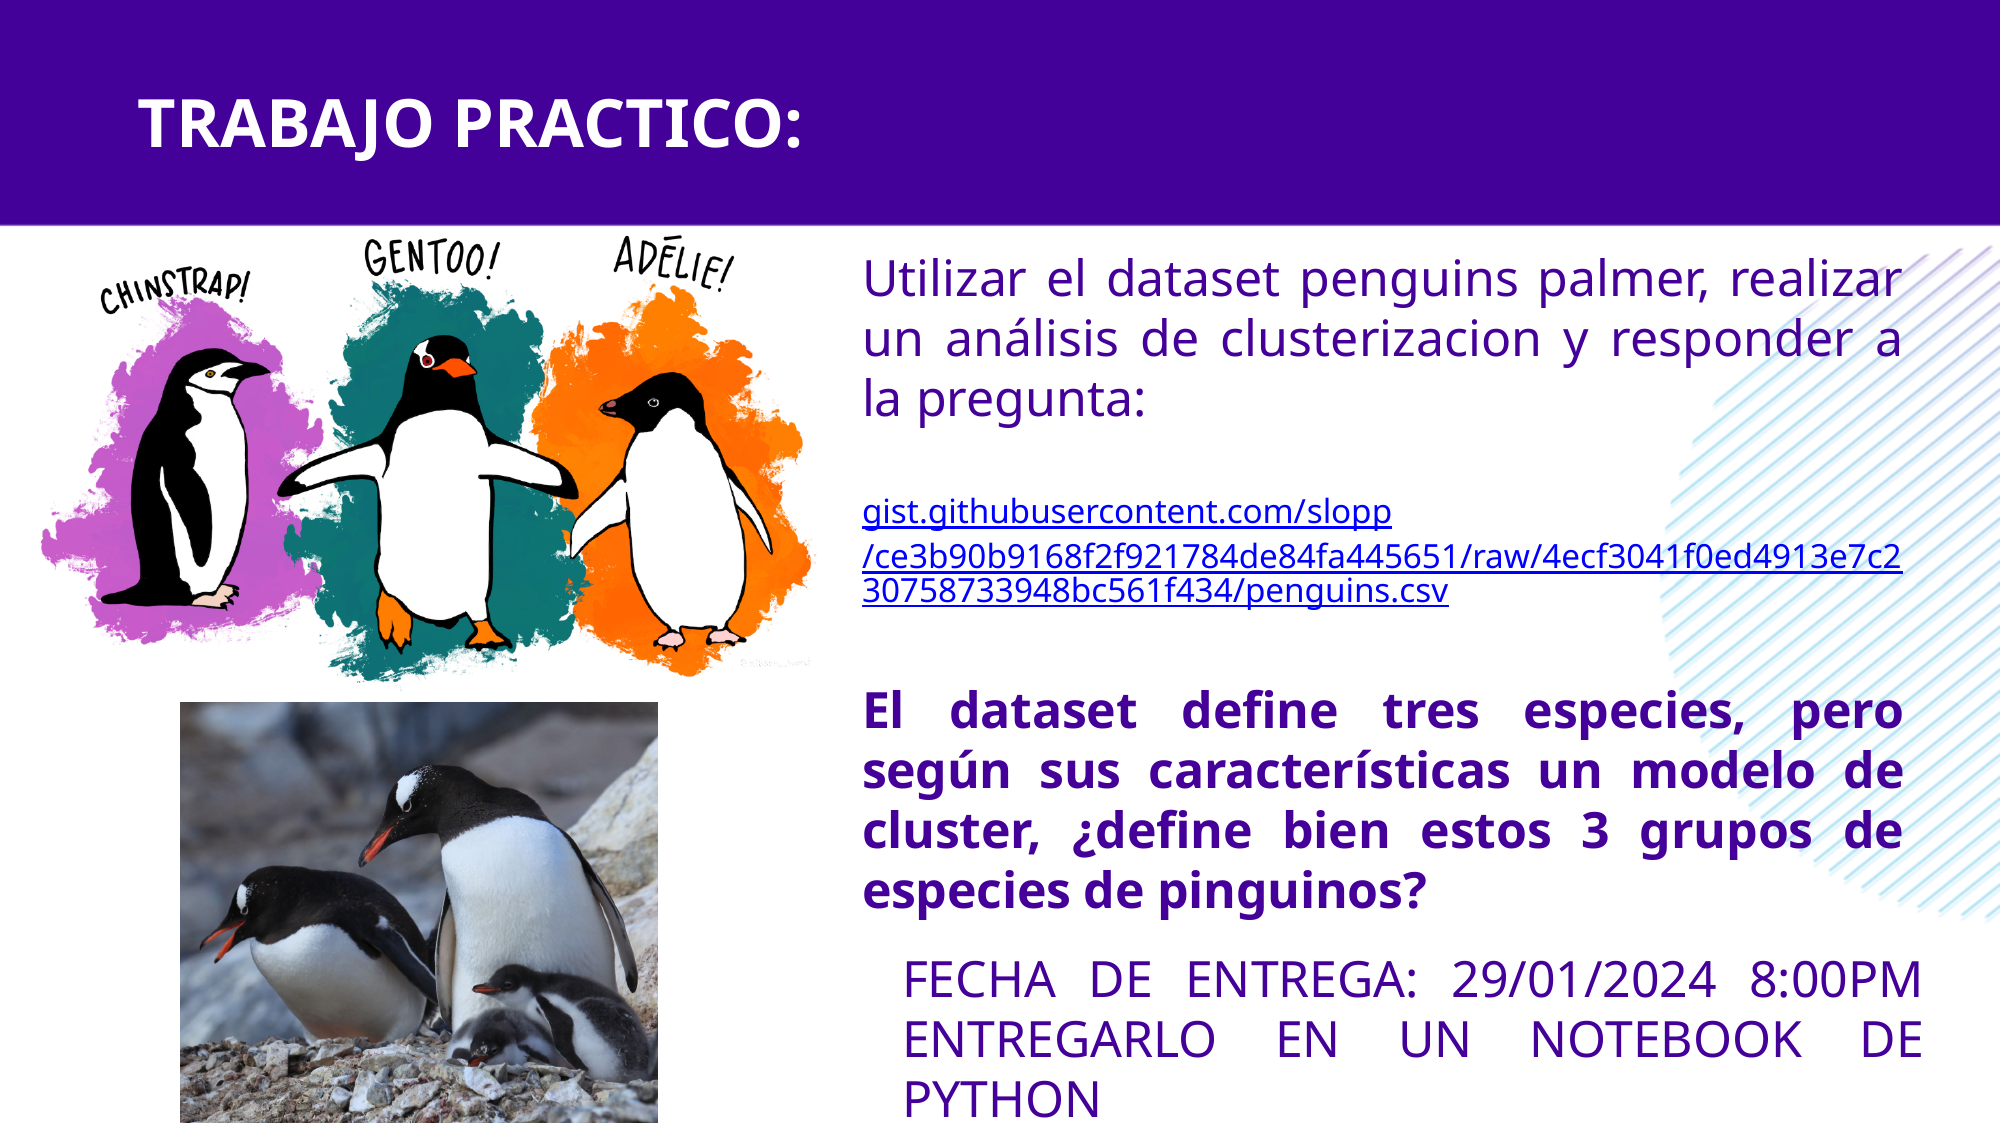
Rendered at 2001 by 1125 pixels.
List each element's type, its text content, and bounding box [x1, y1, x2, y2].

picture [8, 206, 847, 1124]
text_box FECHA DE ENTREGA: 29/01/2024 8:00PM ENTREGARLO EN UN NOTEBOOK DE PYTHON [900, 1016, 1925, 1125]
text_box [0, 0, 2000, 1007]
